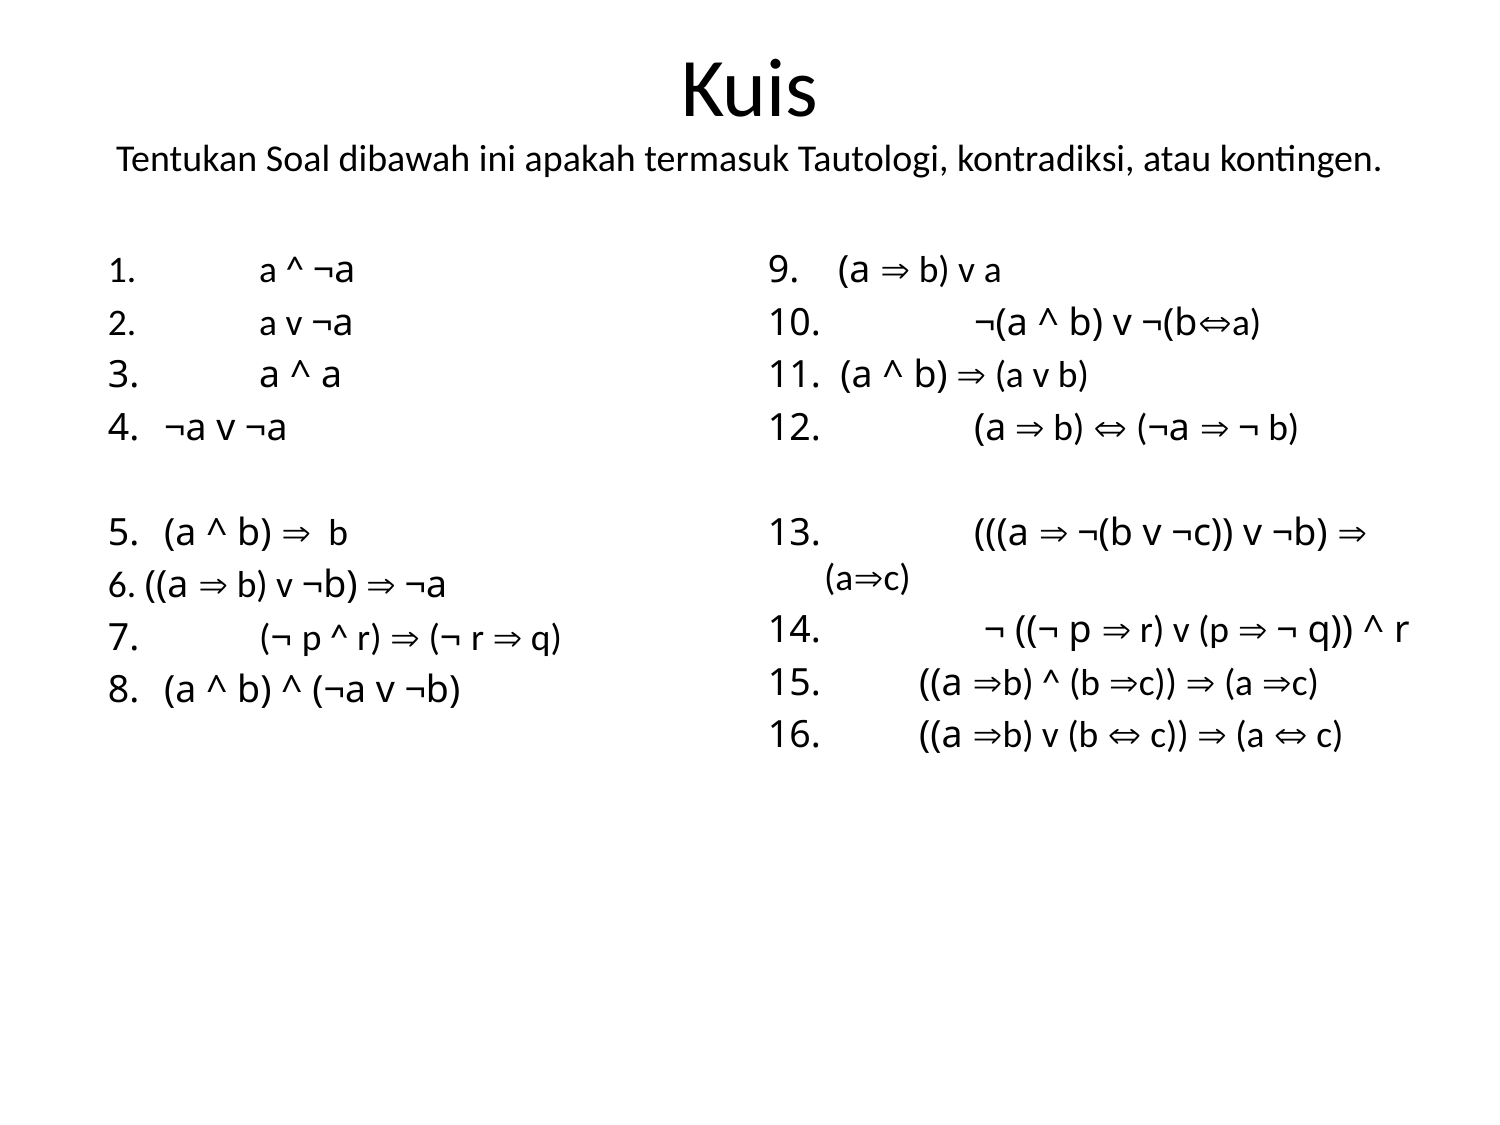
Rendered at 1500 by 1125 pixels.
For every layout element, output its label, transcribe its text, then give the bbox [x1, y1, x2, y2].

list 1. a ^ ¬a 2. a v ¬a 3. a ^ a 4. ¬a v ¬a 5. (a ^ b)  b 6. ((a  b) v ¬b)  ¬a 7. (¬ p ^ r)  (¬ r  q) 8. (a ^ b) ^ (¬a v ¬b) 9. (a  b) v a 10. ¬(a ^ b) v ¬(ba) 11. (a ^ b)  (a v b) 12. (a  b)  (¬a  ¬ b) 13. (((a  ¬(b v ¬c)) v ¬b)  (ac) 14. ¬ ((¬ p  r) v (p  ¬ q)) ^ r 15. ((a b) ^ (b c))  (a c) 16. ((a b) v (b  c))  (a  c) [75, 237, 1425, 900]
title Kuis Tentukan Soal dibawah ini apakah termasuk Tautologi, kontradiksi, atau kontingen. [75, 24, 1425, 188]
